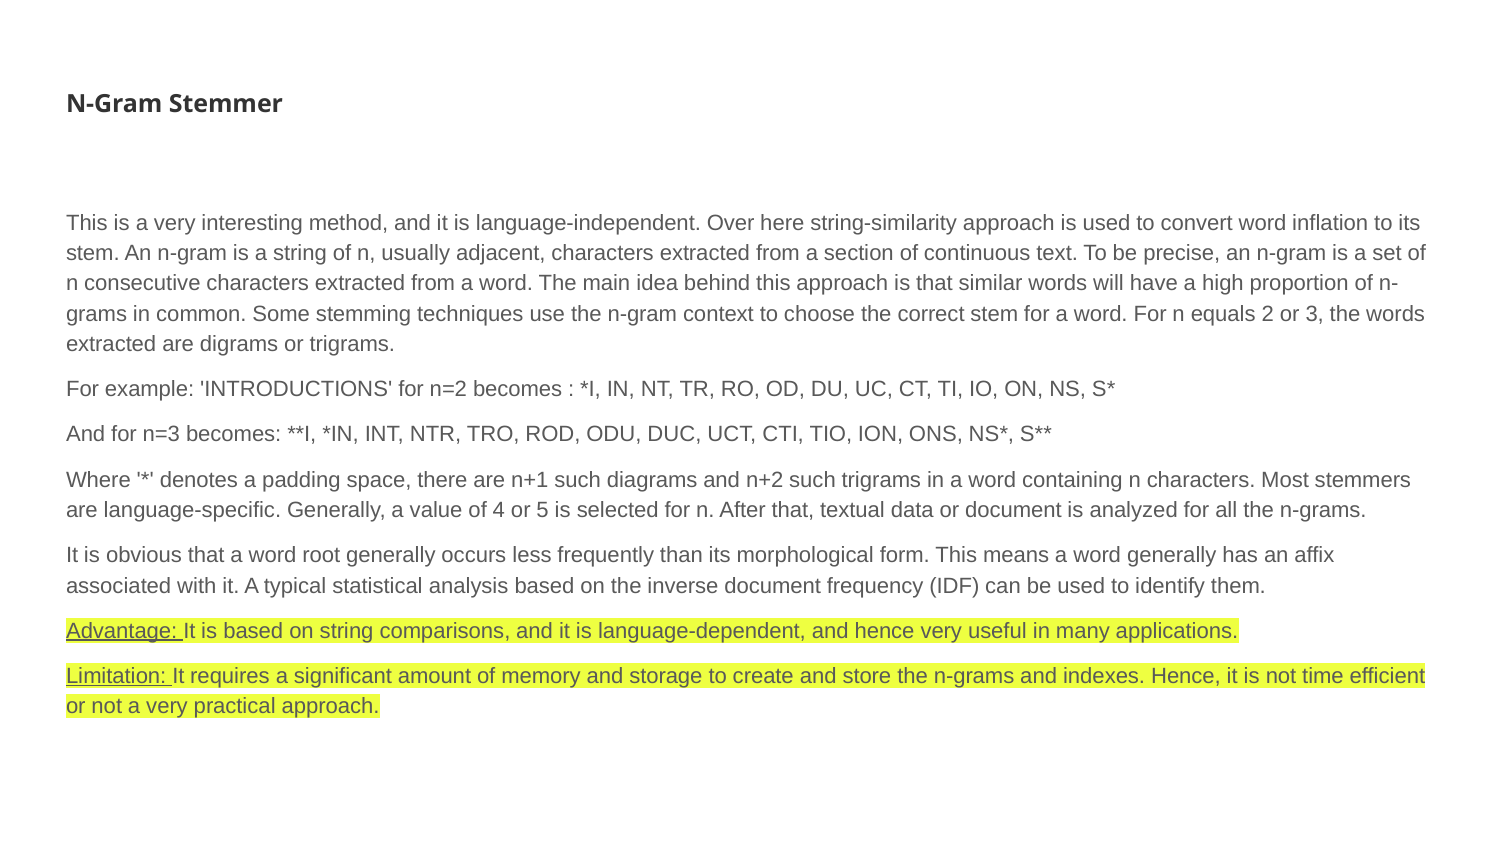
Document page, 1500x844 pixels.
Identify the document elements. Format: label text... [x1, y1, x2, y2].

title N-Gram Stemmer [51, 72, 1449, 167]
list This is a very interesting method, and it is language-independent. Over here string-similarity approach is used to convert word inflation to its stem. An n-gram is a string of n, usually adjacent, characters extracted from a section of continuous text. To be precise, an n-gram is a set of n consecutive characters extracted from a word. The main idea behind this approach is that similar words will have a high proportion of n-grams in common. Some stemming techniques use the n-gram context to choose the correct stem for a word. For n equals 2 or 3, the words extracted are digrams or trigrams. For example: 'INTRODUCTIONS' for n=2 becomes : *I, IN, NT, TR, RO, OD, DU, UC, CT, TI, IO, ON, NS, S* And for n=3 becomes: **I, *IN, INT, NTR, TRO, ROD, ODU, DUC, UCT, CTI, TIO, ION, ONS, NS*, S** Where '*' denotes a padding space, there are n+1 such diagrams and n+2 such trigrams in a word containing n characters. Most stemmers are language-specific. Generally, a value of 4 or 5 is selected for n. After that, textual data or document is analyzed for all the n-grams. It is obvious that a word root generally occurs less frequently than its morphological form. This means a word generally has an affix associated with it. A typical statistical analysis based on the inverse document frequency (IDF) can be used to identify them. Advantage: It is based on string comparisons, and it is language-dependent, and hence very useful in many applications. Limitation: It requires a significant amount of memory and storage to create and store the n-grams and indexes. Hence, it is not time efficient or not a very practical approach. [51, 189, 1449, 750]
